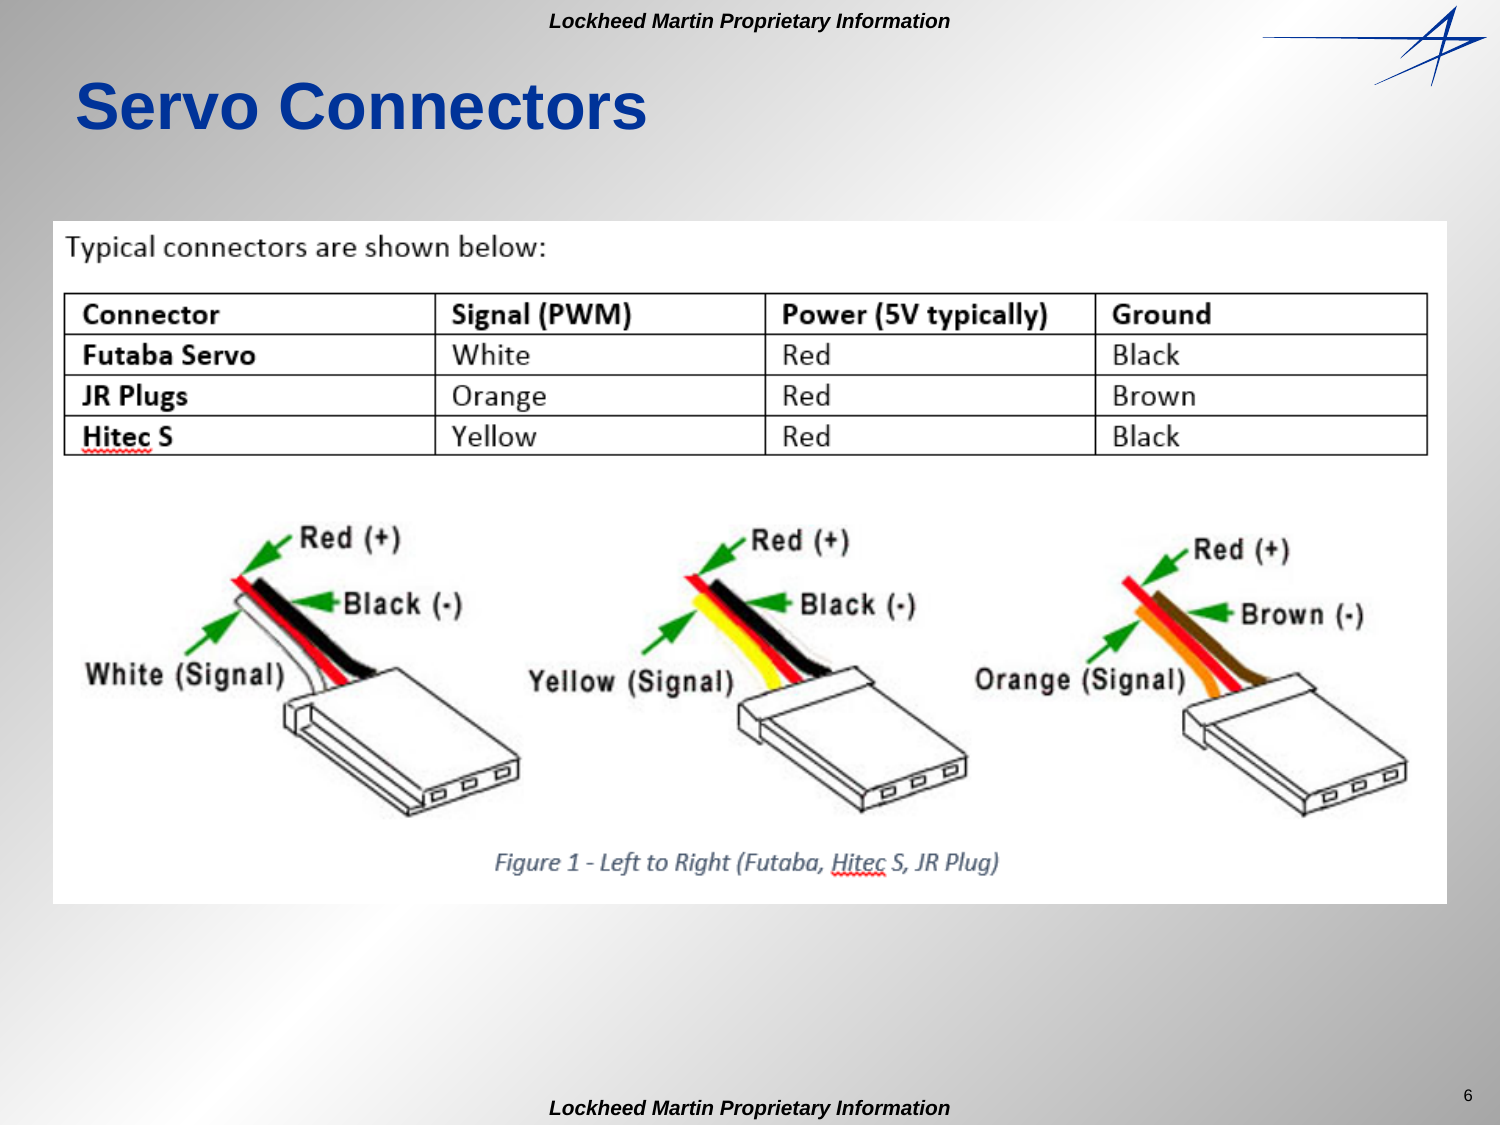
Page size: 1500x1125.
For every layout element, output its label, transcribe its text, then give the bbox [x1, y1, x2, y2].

picture [53, 221, 1447, 904]
title Servo Connectors [74, 61, 1275, 151]
